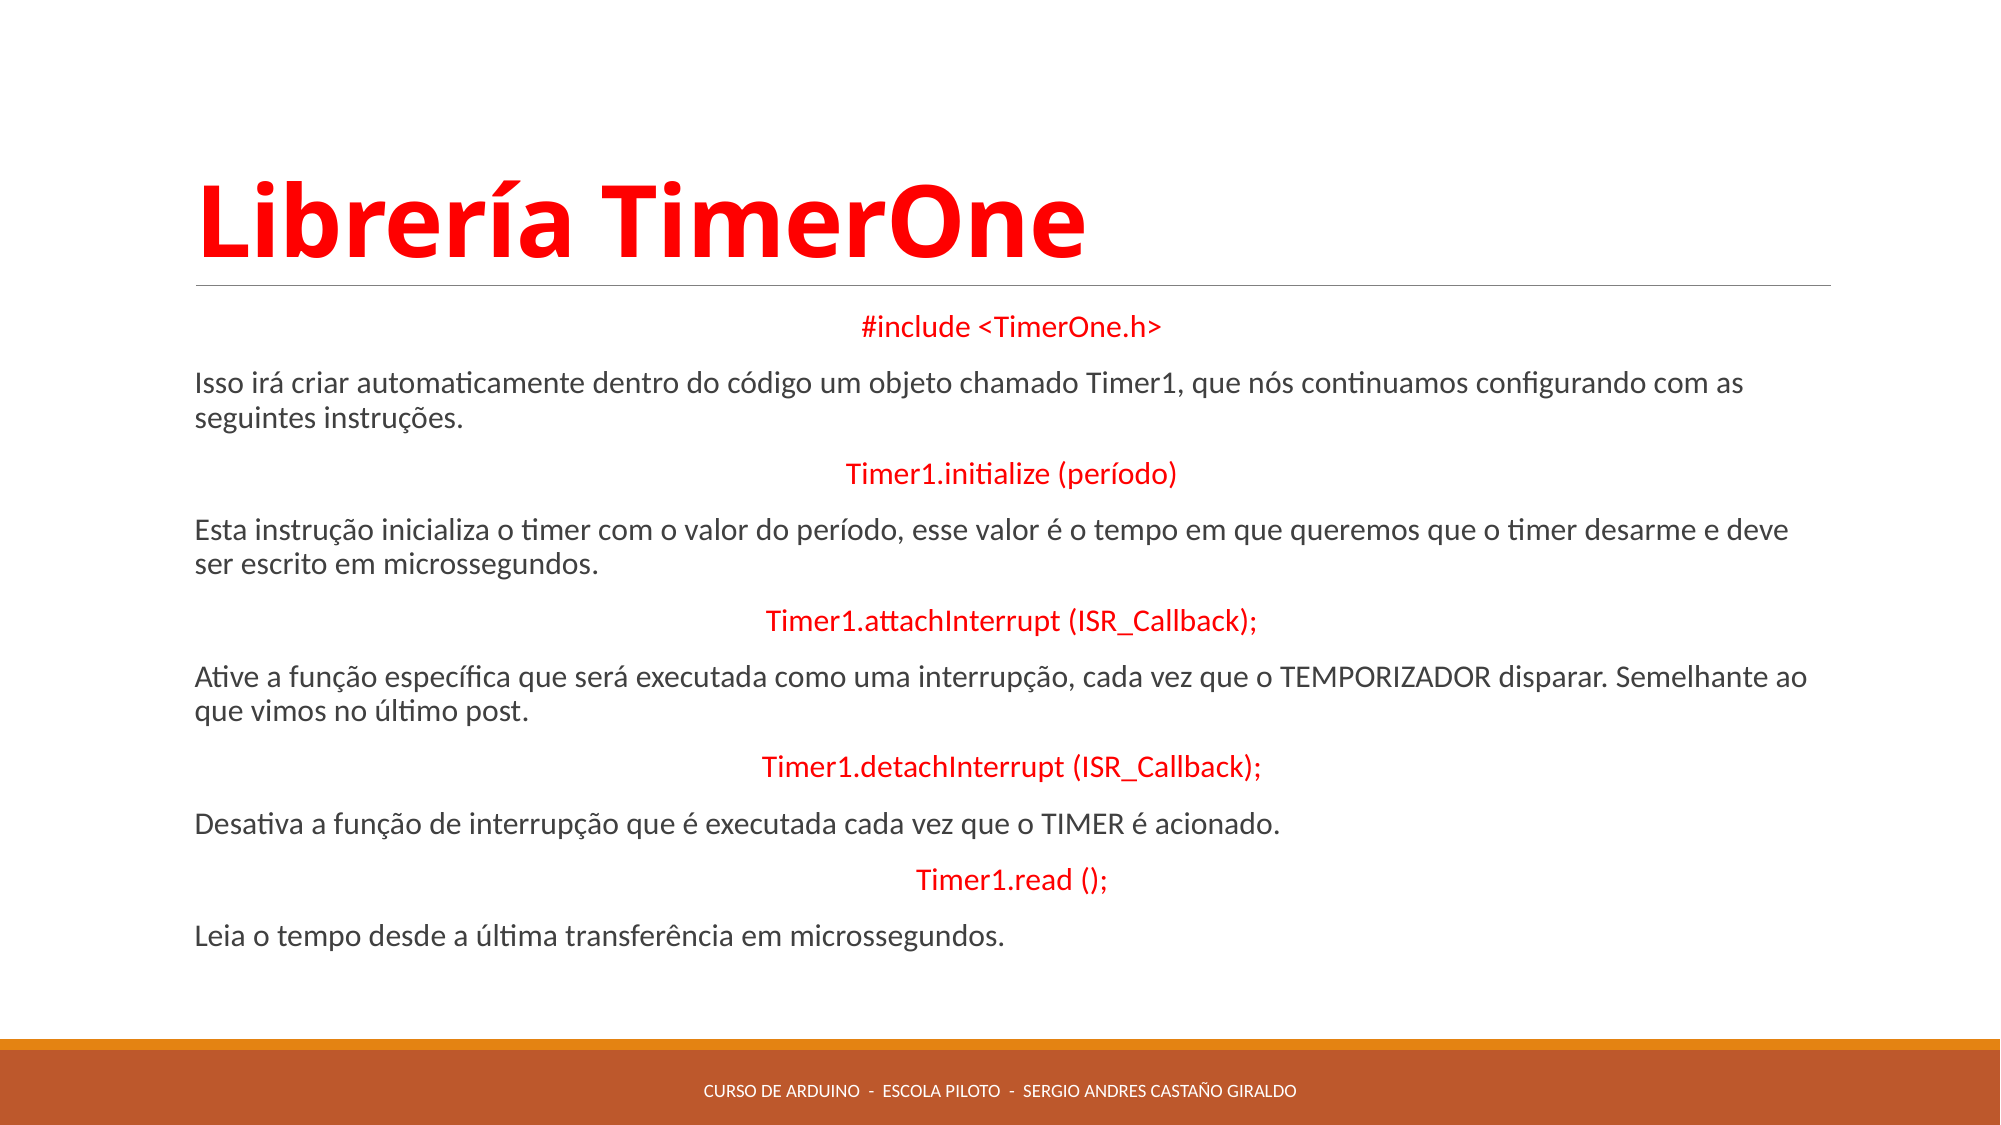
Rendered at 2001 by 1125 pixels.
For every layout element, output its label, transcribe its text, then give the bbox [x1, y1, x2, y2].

footer Curso de Arduino - Escola Piloto - Sergio Andres Castaño Giraldo [604, 1059, 1396, 1120]
list #include <TimerOne.h> Isso irá criar automaticamente dentro do código um objeto chamado Timer1, que nós continuamos configurando com as seguintes instruções. Timer1.initialize (período) Esta instrução inicializa o timer com o valor do período, esse valor é o tempo em que queremos que o timer desarme e deve ser escrito em microssegundos. Timer1.attachInterrupt (ISR_Callback); Ative a função específica que será executada como uma interrupção, cada vez que o TEMPORIZADOR disparar. Semelhante ao que vimos no último post. Timer1.detachInterrupt (ISR_Callback); Desativa a função de interrupção que é executada cada vez que o TIMER é acionado. Timer1.read (); Leia o tempo desde a última transferência em microssegundos. [180, 302, 1830, 963]
title Librería TimerOne [180, 47, 1830, 285]
